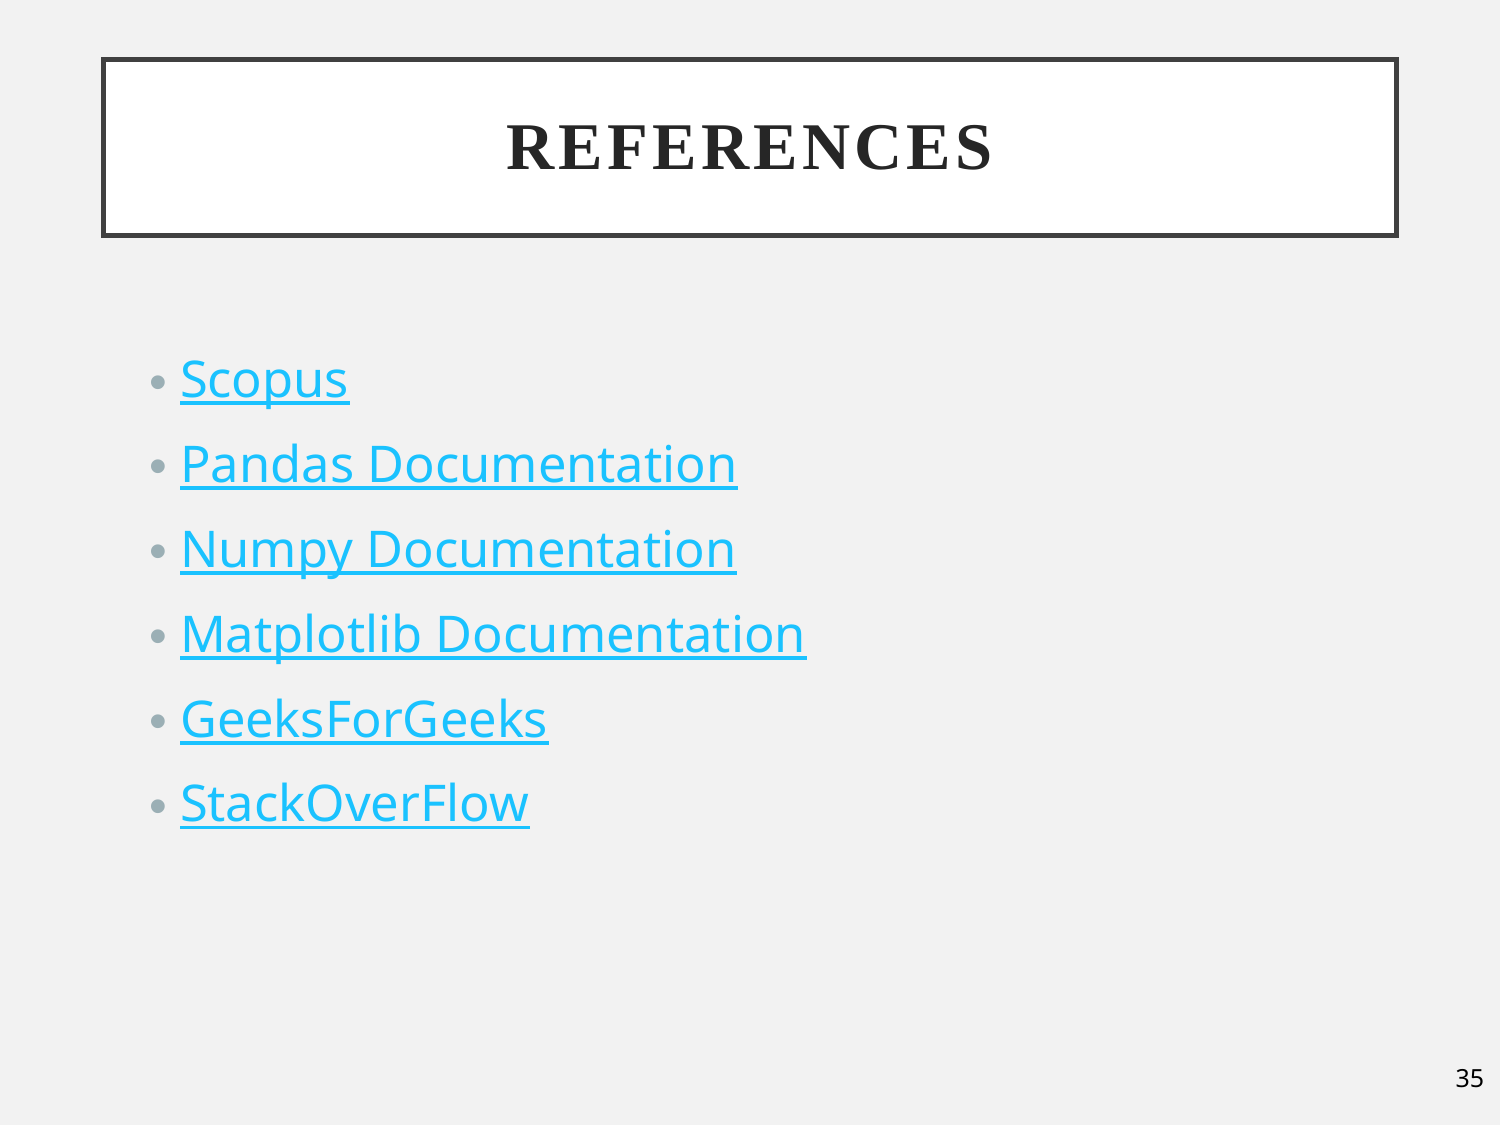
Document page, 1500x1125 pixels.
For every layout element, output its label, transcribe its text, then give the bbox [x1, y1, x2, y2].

slide_number 35 [1439, 1049, 1500, 1110]
list Scopus Pandas Documentation Numpy Documentation Matplotlib Documentation GeeksForGeeks StackOverFlow [134, 339, 1109, 849]
title References [101, 57, 1399, 238]
